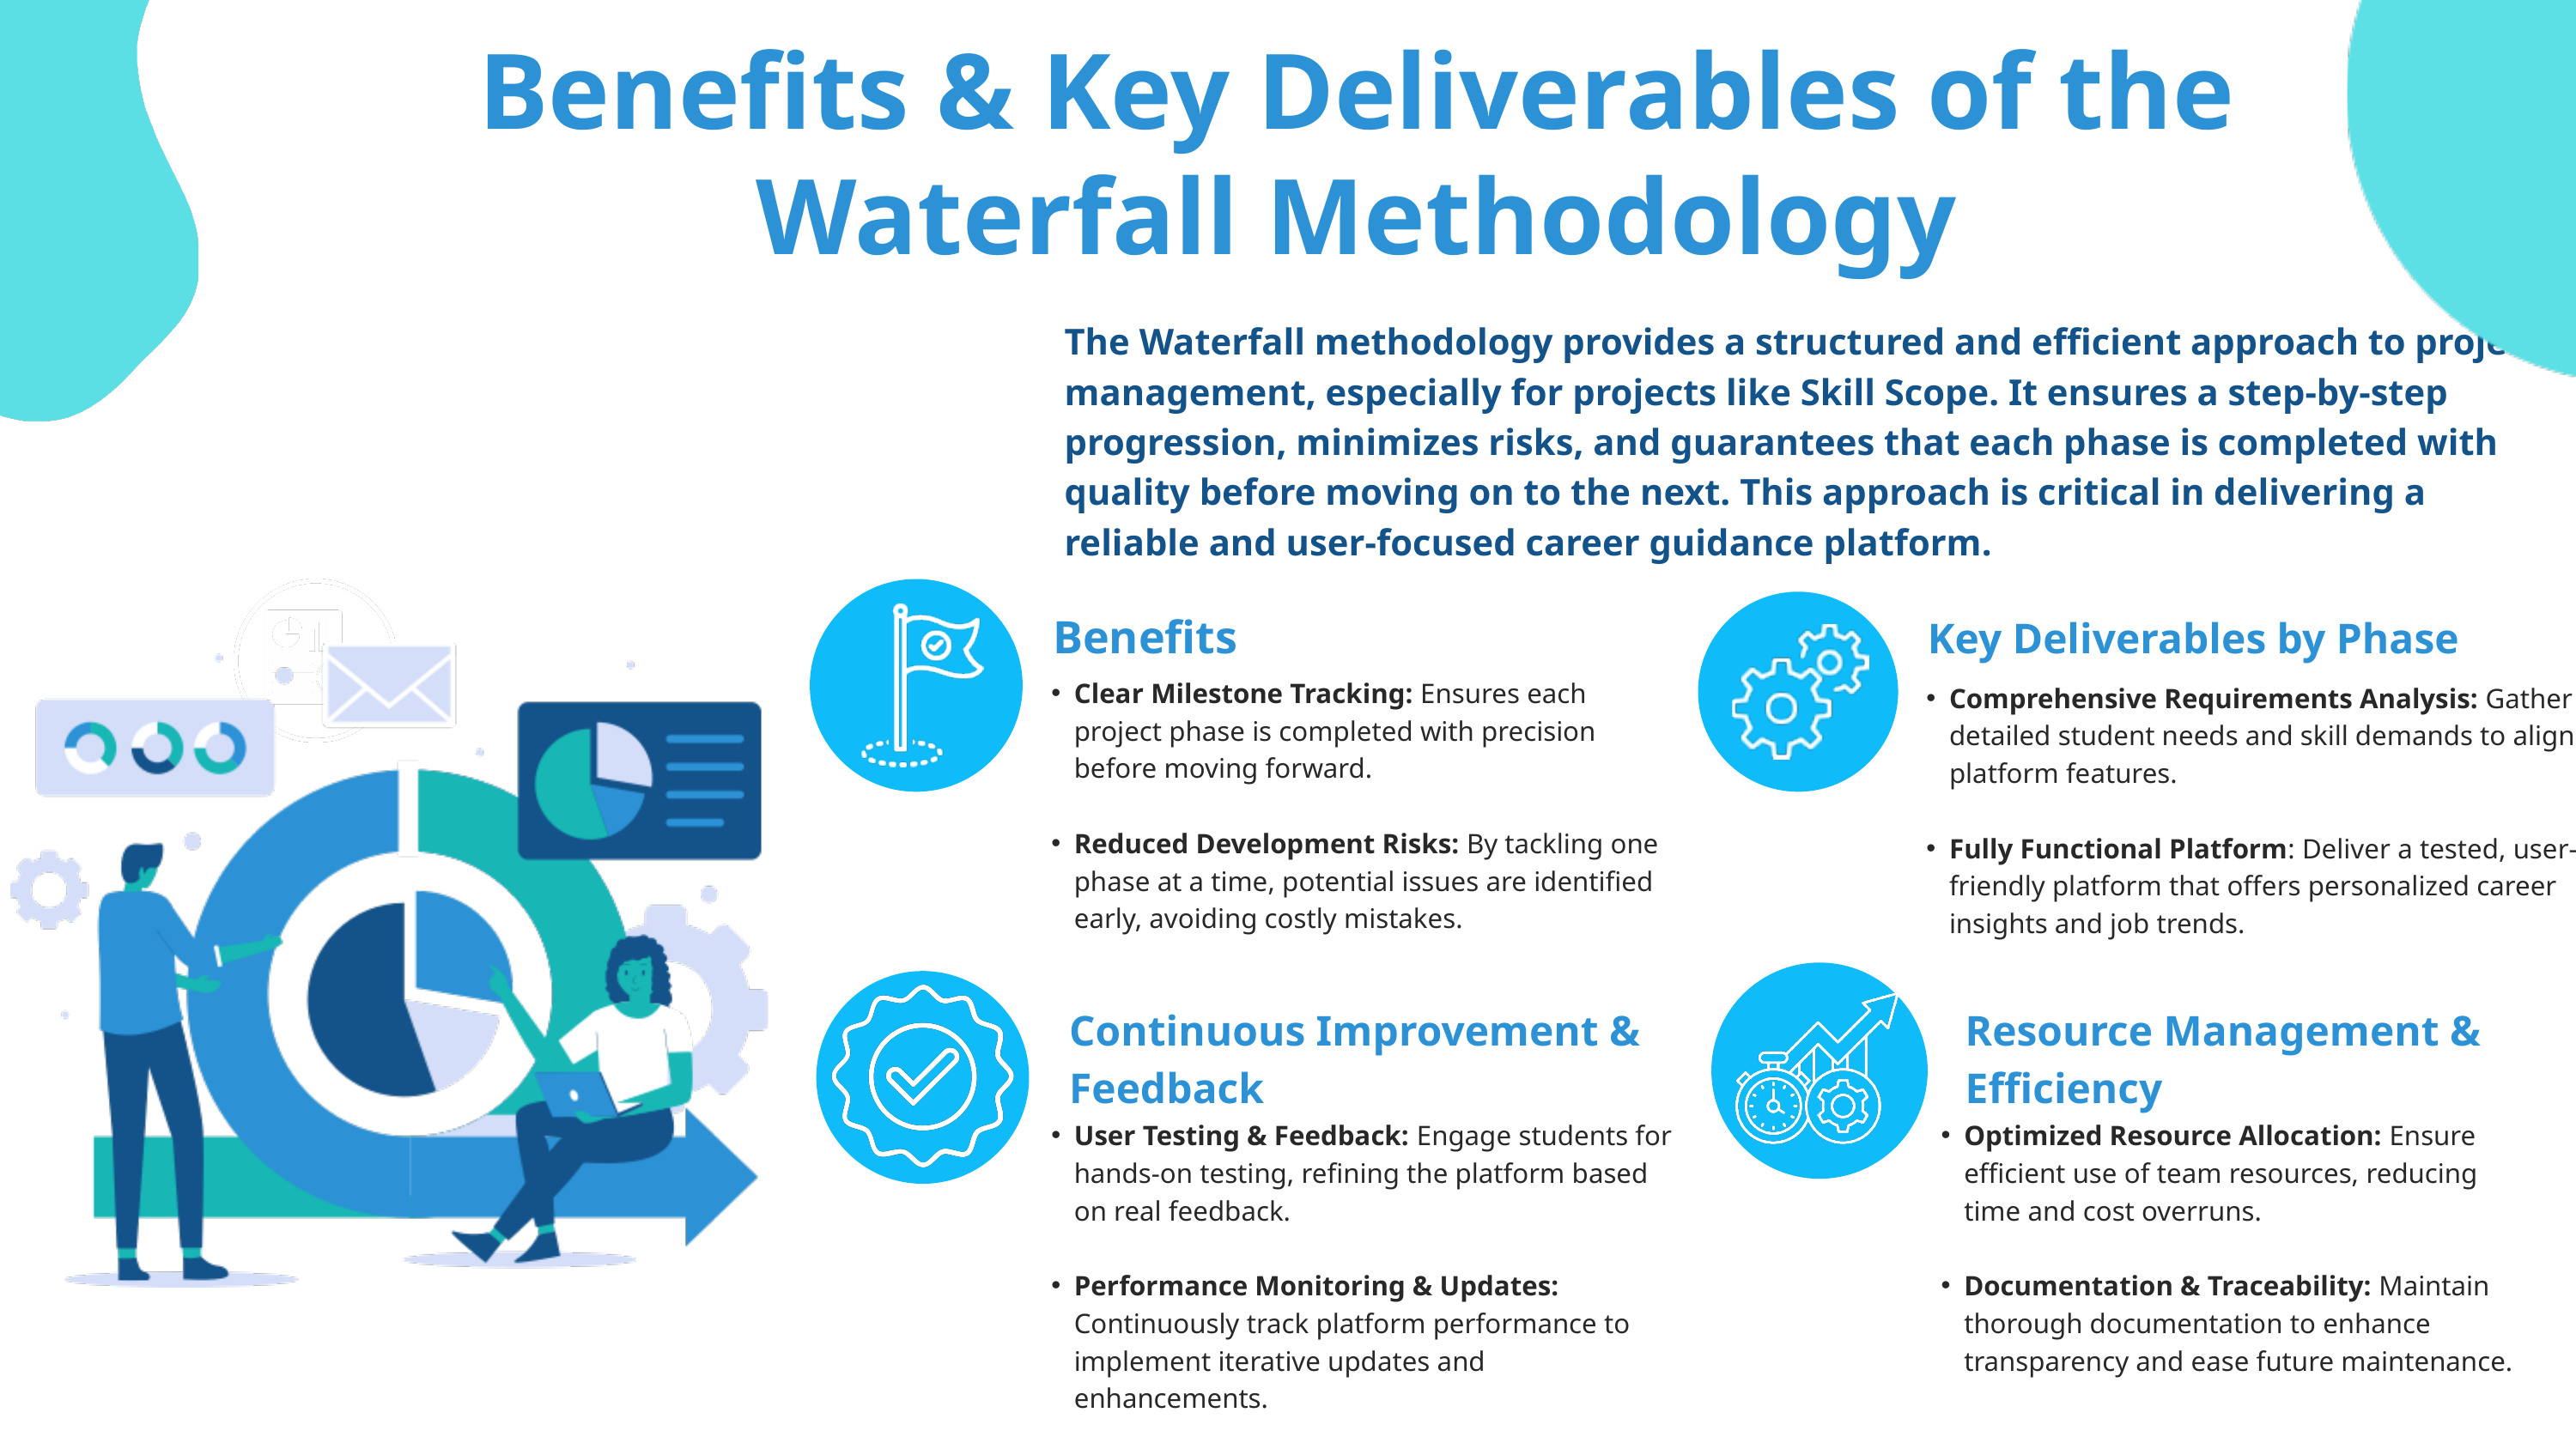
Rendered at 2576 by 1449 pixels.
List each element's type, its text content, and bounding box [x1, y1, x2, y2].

text_box Comprehensive Requirements Analysis: Gather detailed student needs and skill demands to align platform features. Fully Functional Platform: Deliver a tested, user-friendly platform that offers personalized career insights and job trends. [1903, 676, 2576, 939]
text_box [1698, 591, 1899, 792]
text_box Benefits & Key Deliverables of the Waterfall Methodology [403, 25, 2312, 276]
text_box [2347, 0, 2576, 384]
text_box User Testing & Feedback: Engage students for hands-on testing, refining the platform based on real feedback. Performance Monitoring & Updates: Continuously track platform performance to implement iterative updates and enhancements. [1028, 1113, 1675, 1449]
text_box [0, 0, 199, 421]
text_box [816, 970, 1030, 1185]
text_box Optimized Resource Allocation: Ensure efficient use of team resources, reducing time and cost overruns. Documentation & Traceability: Maintain thorough documentation to enhance transparency and ease future maintenance. [1918, 1113, 2521, 1417]
text_box Continuous Improvement & Feedback [1069, 997, 1698, 1113]
text_box Resource Management & Efficiency [1965, 997, 2561, 1113]
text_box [1710, 962, 1929, 1179]
text_box Benefits [1053, 600, 1693, 664]
text_box [10, 643, 769, 1288]
text_box The Waterfall methodology provides a structured and efficient approach to project management, especially for projects like Skill Scope. It ensures a step-by-step progression, minimizes risks, and guarantees that each phase is completed with quality before moving on to the next. This approach is critical in delivering a reliable and user-focused career guidance platform. [1064, 312, 2543, 563]
text_box Clear Milestone Tracking: Ensures each project phase is completed with precision before moving forward. Reduced Development Risks: By tackling one phase at a time, potential issues are identified early, avoiding costly mistakes. [1028, 670, 1670, 972]
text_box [809, 579, 1024, 792]
text_box [234, 579, 398, 643]
text_box Key Deliverables by Phase [1927, 603, 2527, 663]
